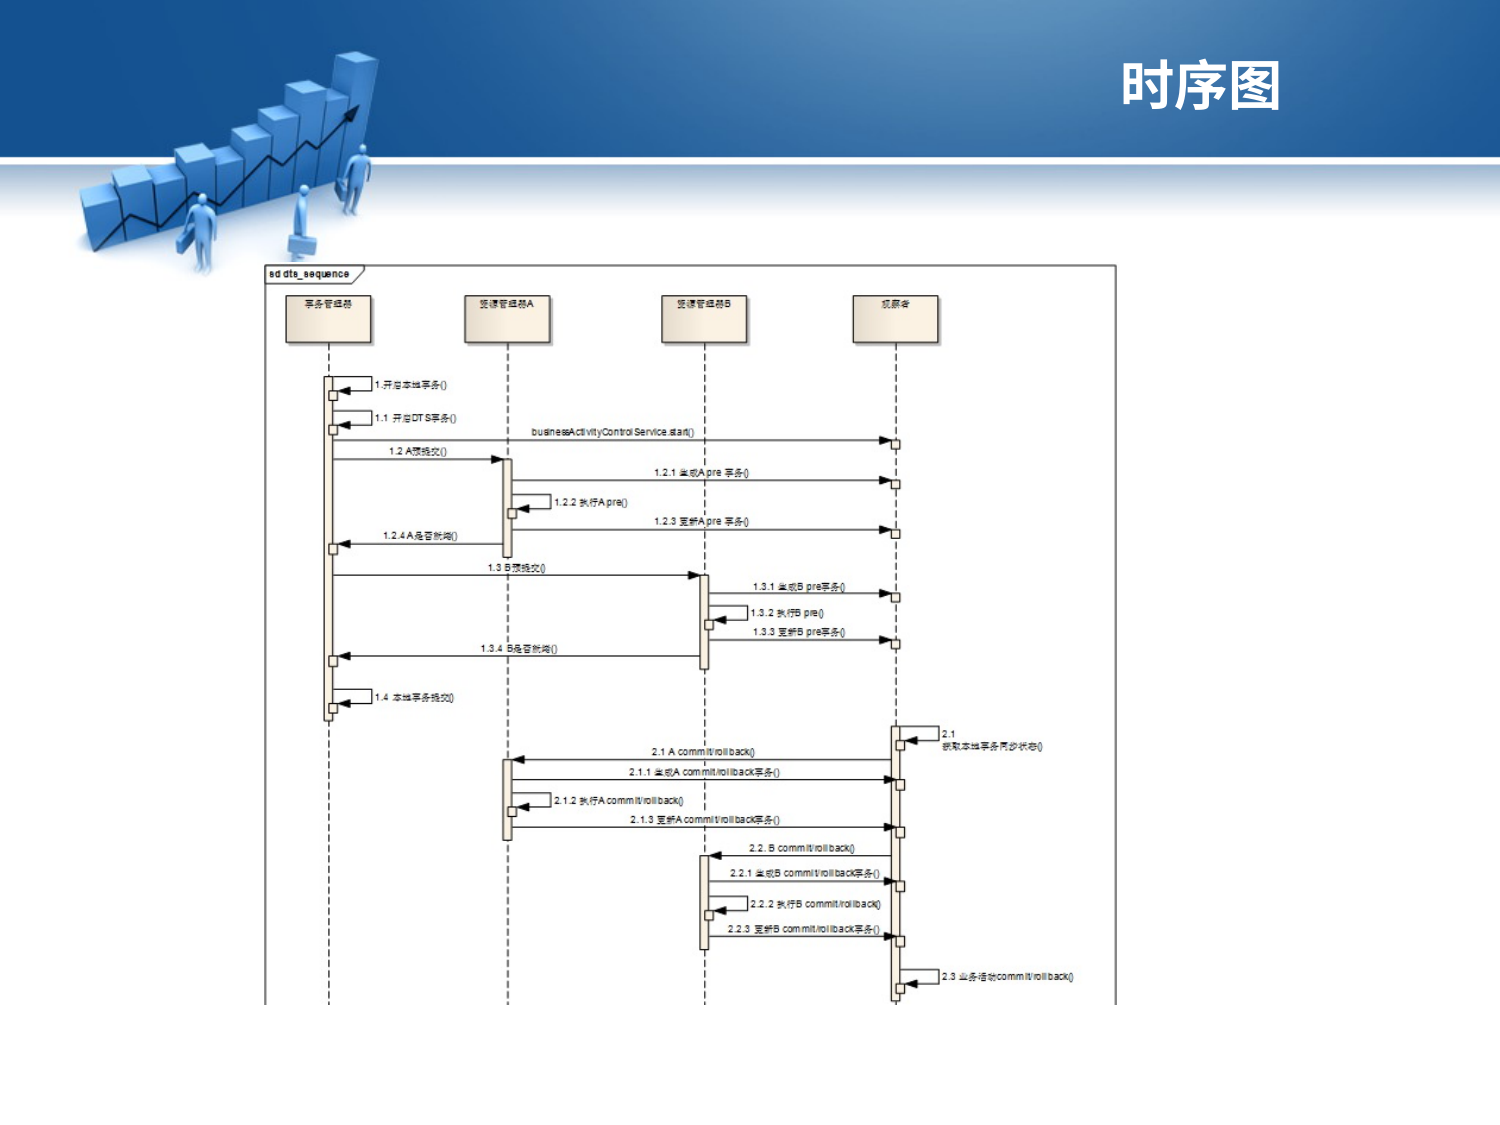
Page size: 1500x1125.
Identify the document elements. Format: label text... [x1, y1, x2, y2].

picture [0, 0, 1500, 1125]
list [263, 262, 1237, 1006]
text_box 时序图 [1105, 43, 1299, 124]
